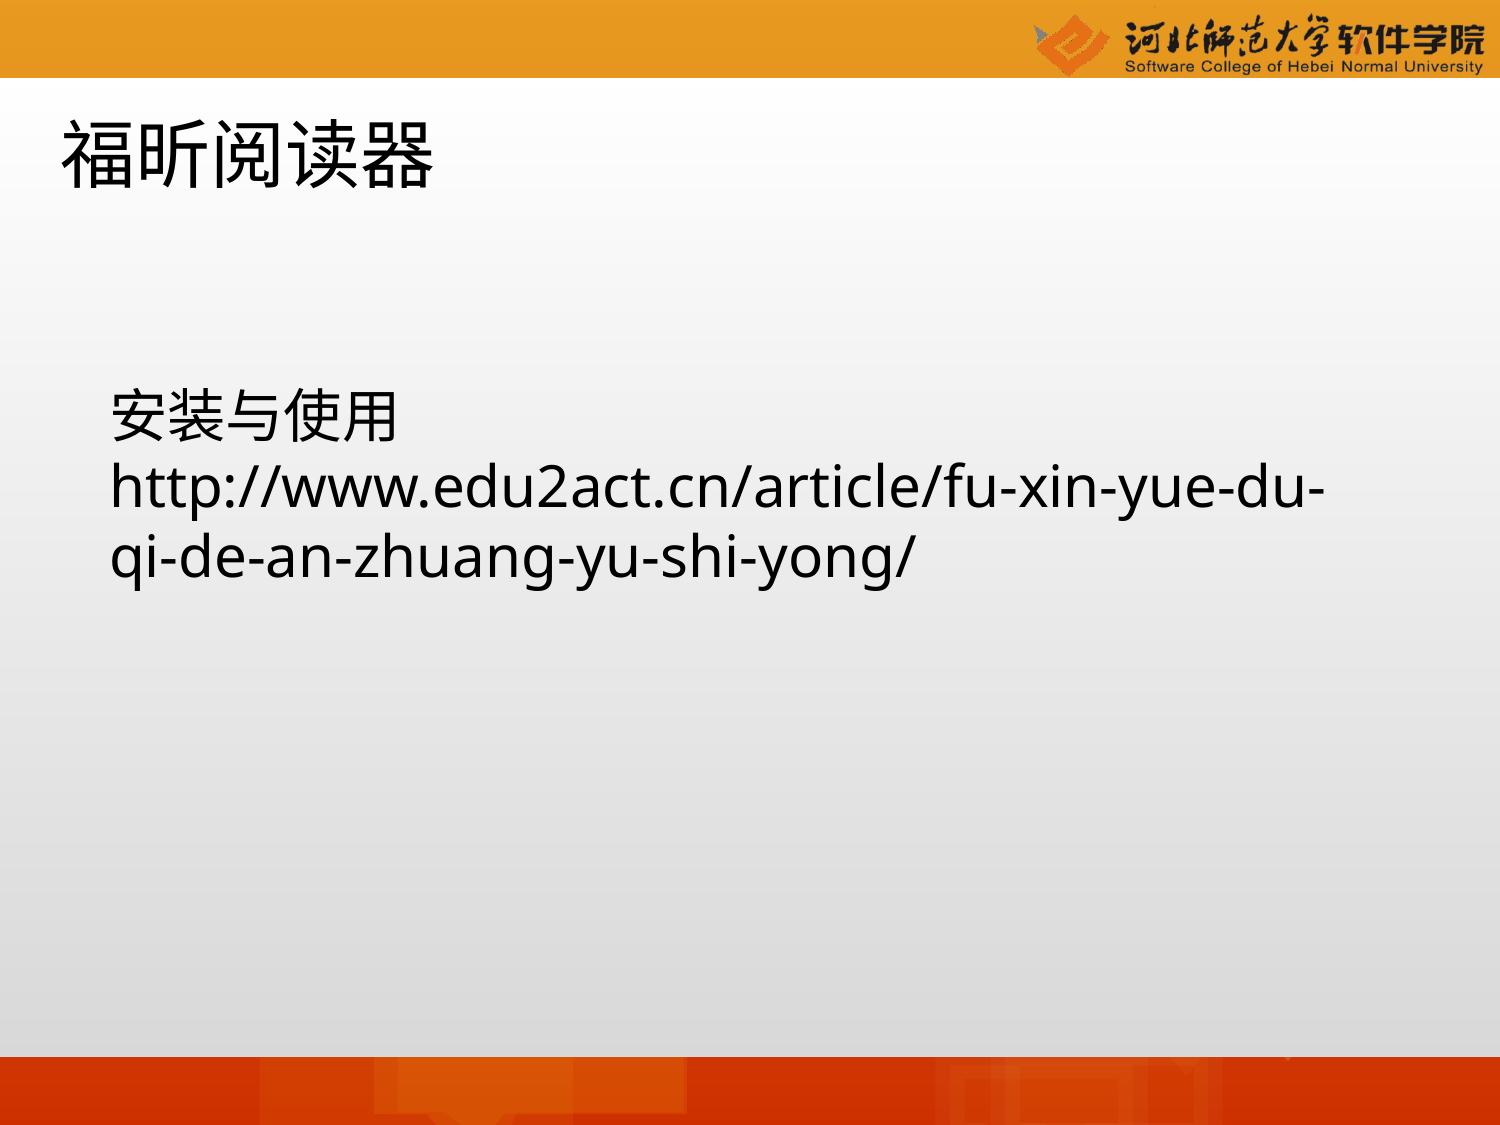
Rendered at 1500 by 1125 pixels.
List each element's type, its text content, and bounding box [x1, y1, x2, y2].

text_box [1028, 4, 1500, 79]
text_box 安装与使用 http://www.edu2act.cn/article/fu-xin-yue-du-qi-de-an-zhuang-yu-shi-yong/ [94, 371, 1367, 597]
title 福昕阅读器 [45, 99, 1214, 205]
text_box [0, 78, 1500, 1057]
